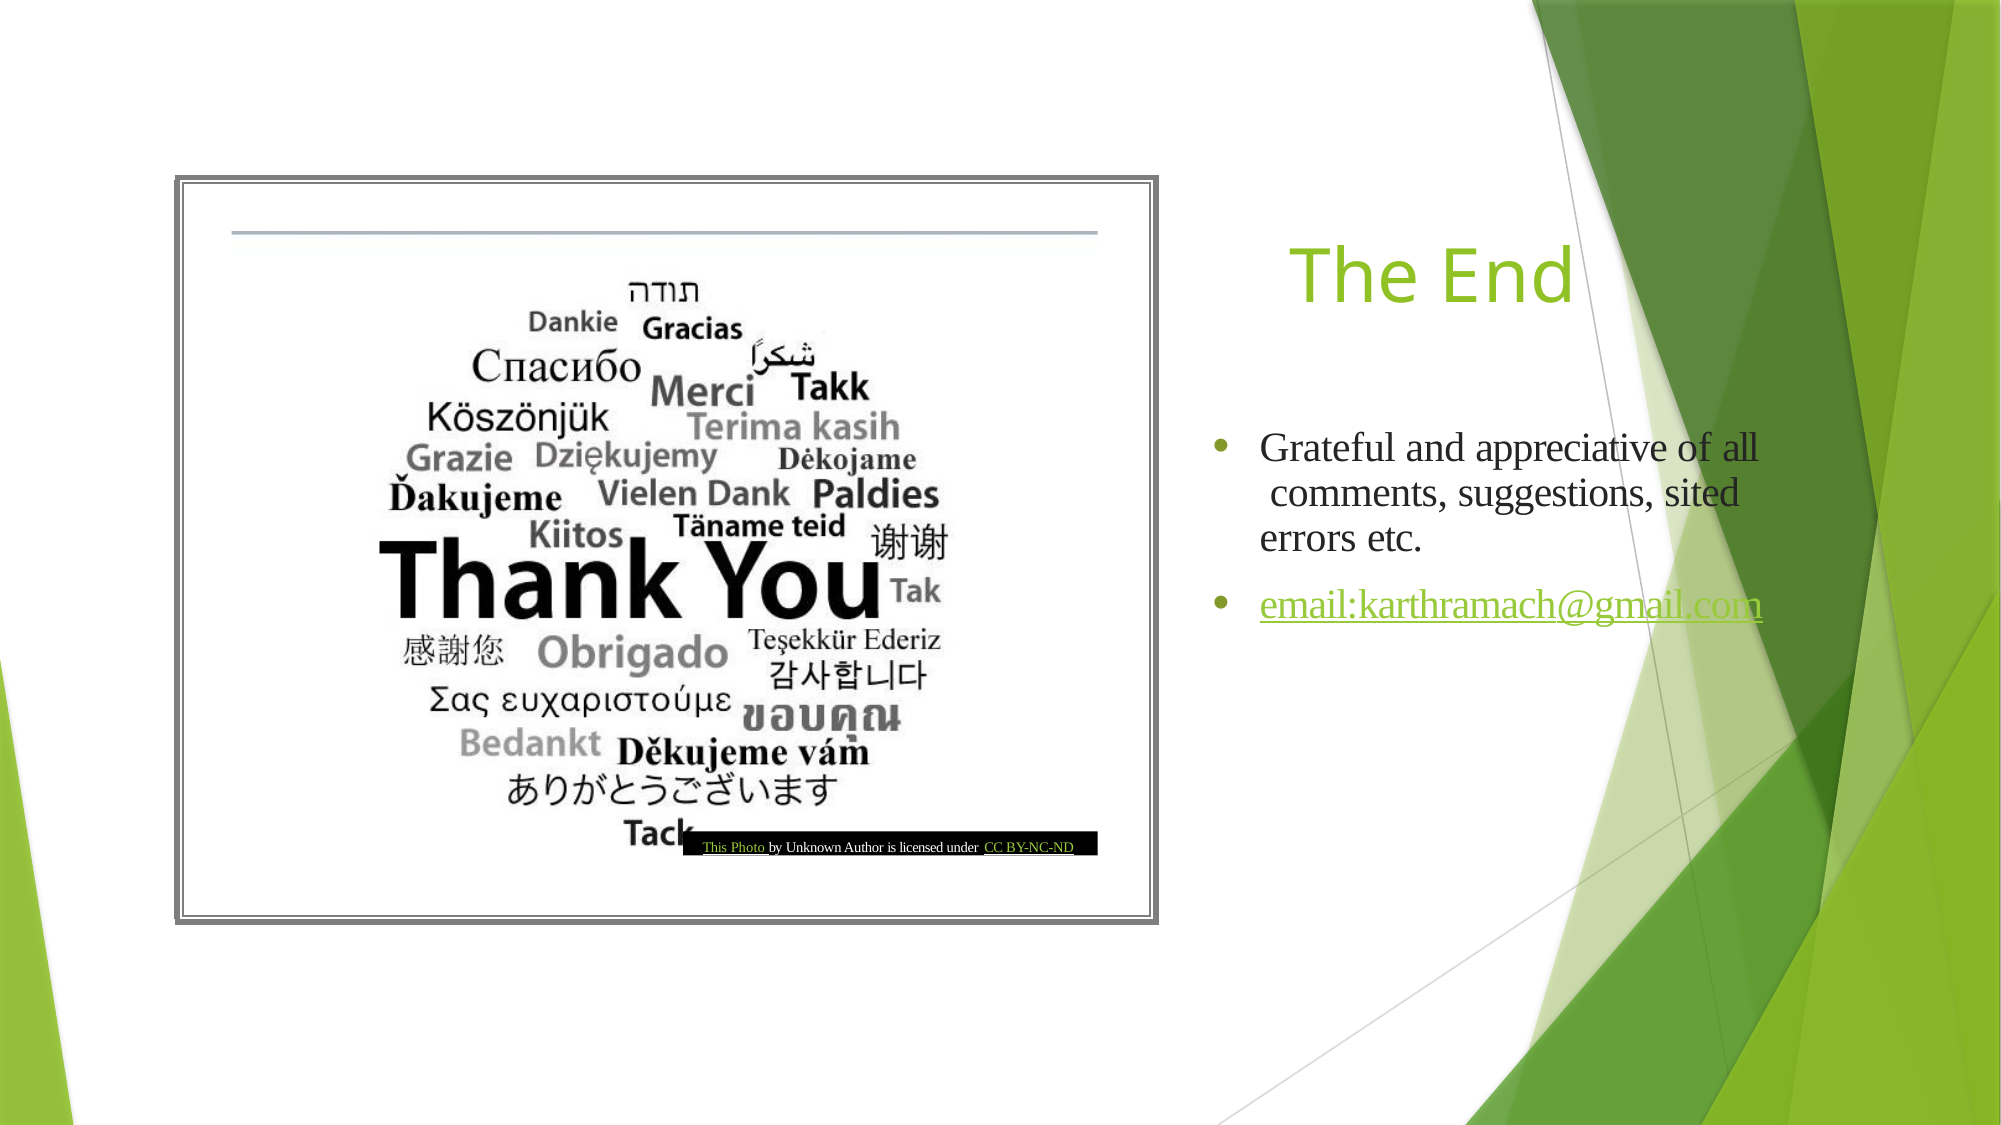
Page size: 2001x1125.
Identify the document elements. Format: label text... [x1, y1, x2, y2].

text_box [0, 0, 2000, 1125]
text_box Grateful and appreciative of all comments, suggestions, sited errors etc. email:karthramach@gmail.com [1210, 416, 1772, 627]
text_box [231, 231, 1098, 865]
text_box This Photo by Unknown Author is licensed under CC BY-NC-ND [683, 831, 1098, 856]
text_box [179, 180, 1154, 921]
title The End [1287, 224, 1611, 416]
